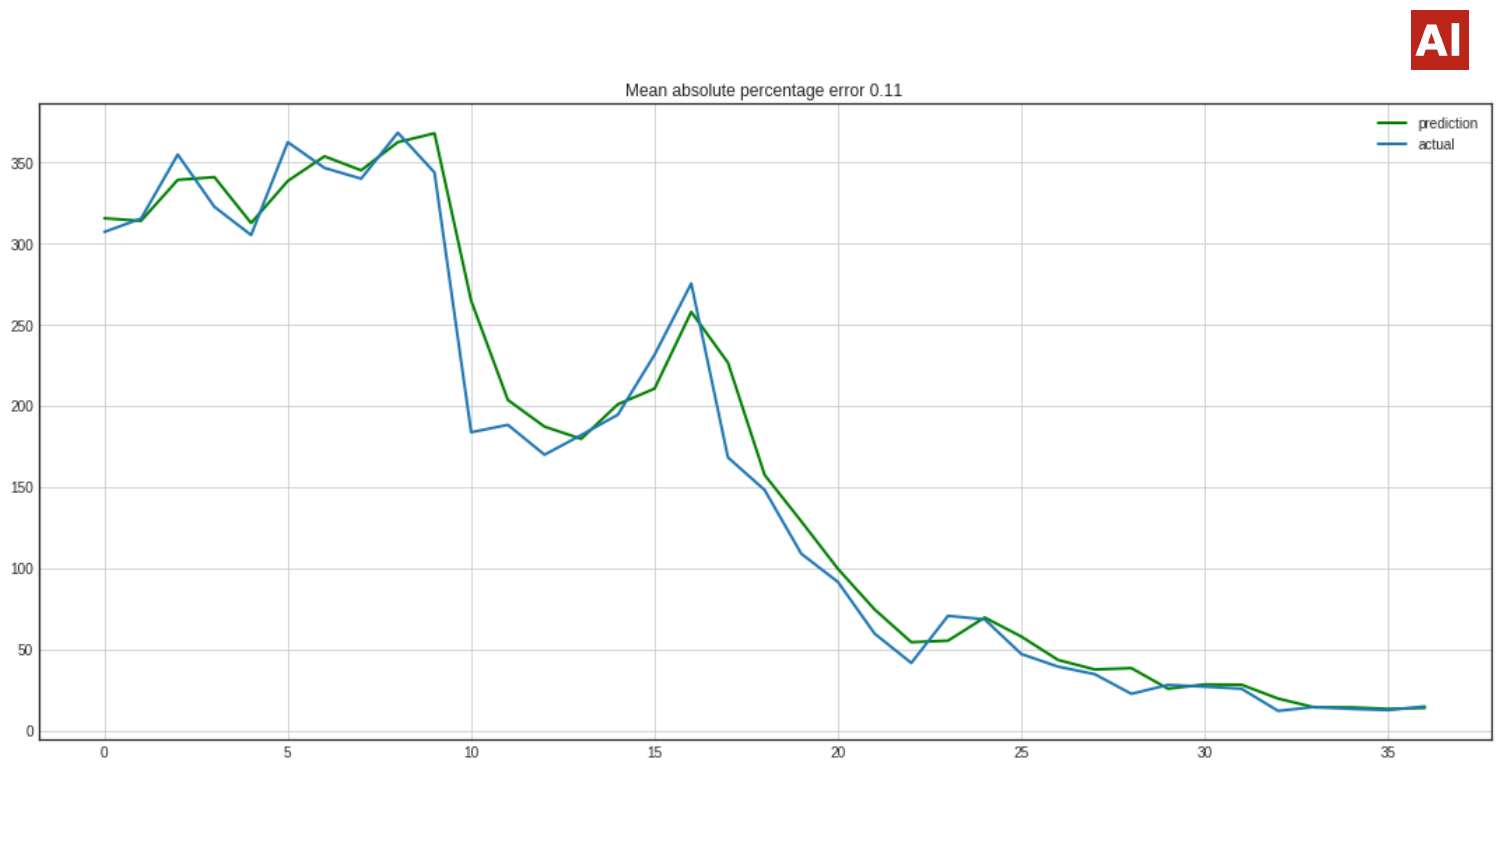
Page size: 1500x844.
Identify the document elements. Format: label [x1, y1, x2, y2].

picture [0, 74, 1500, 770]
picture [1411, 10, 1469, 70]
